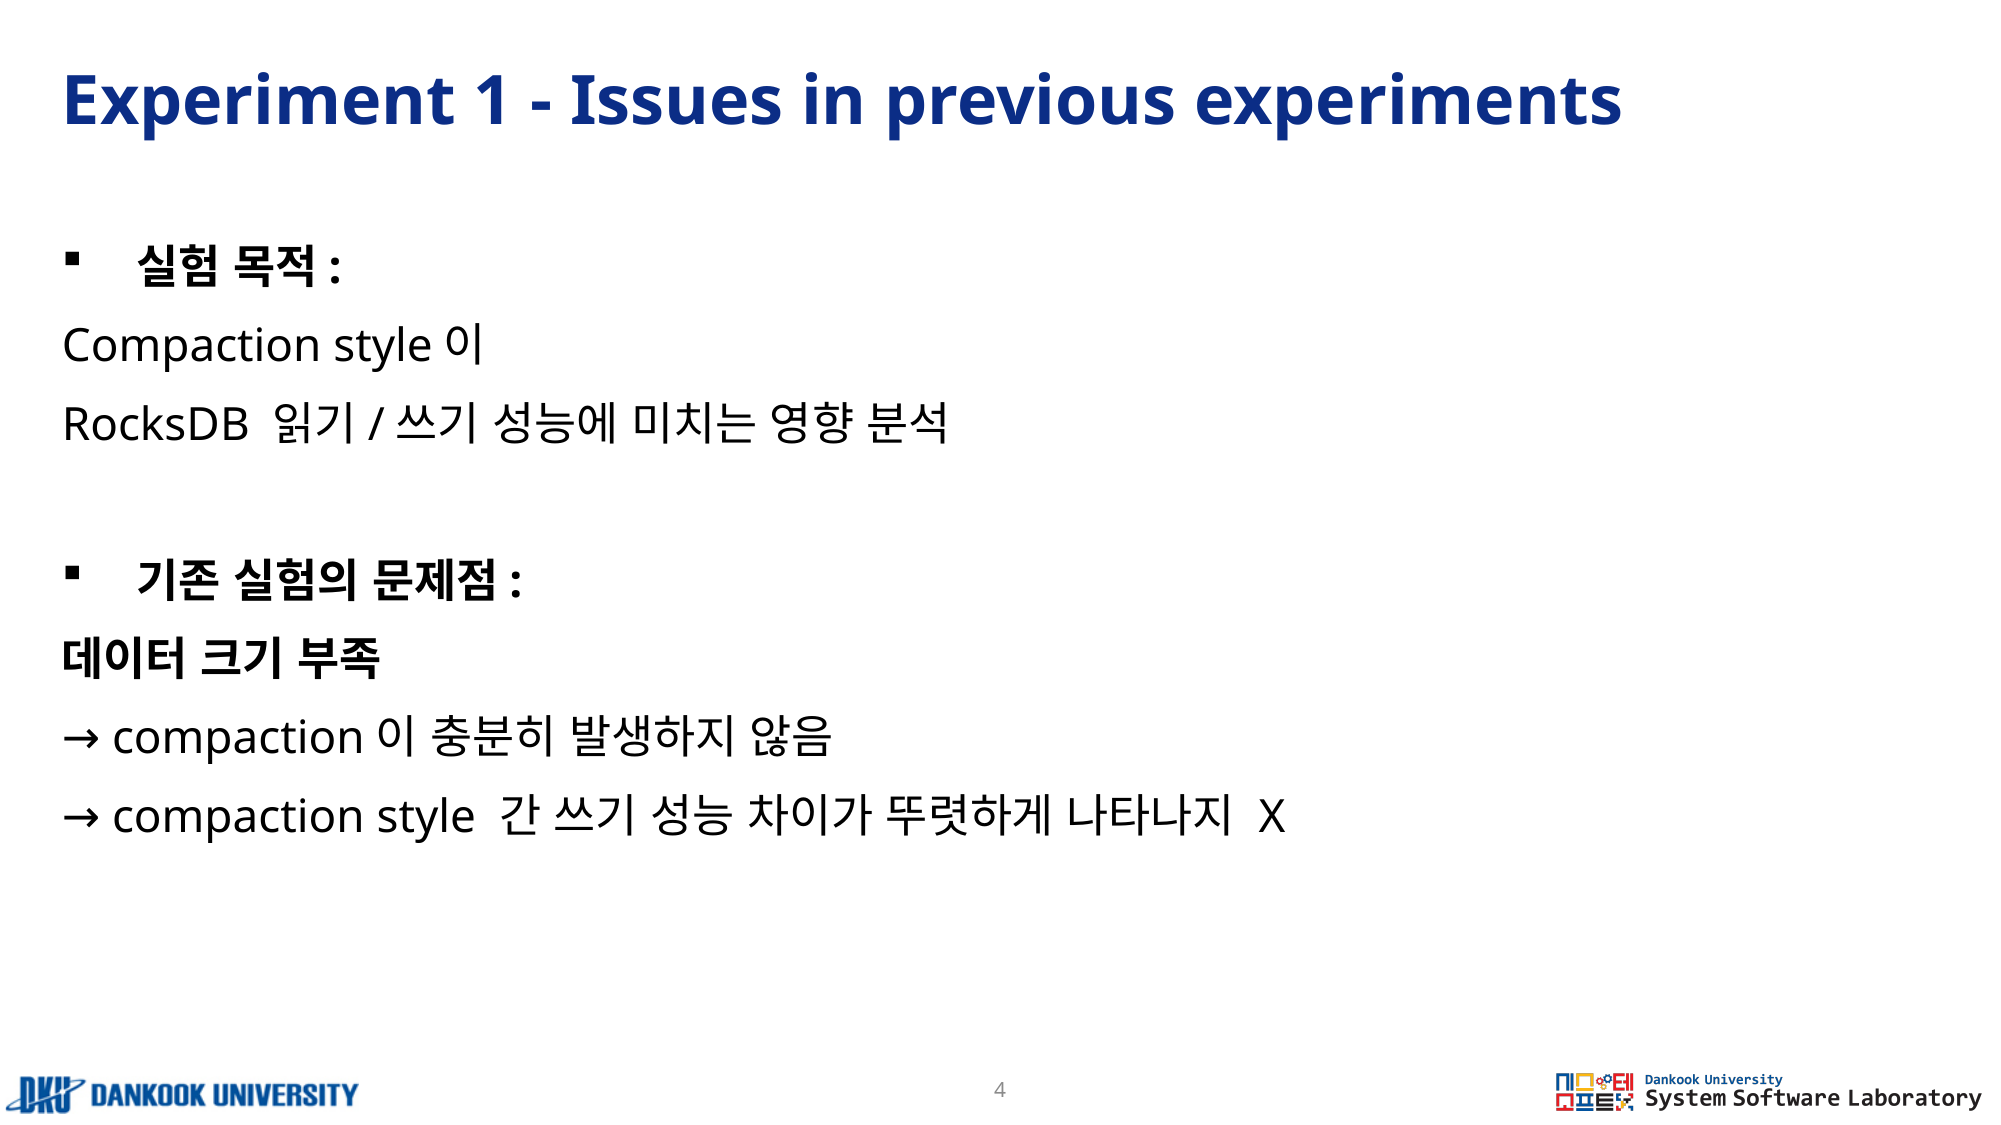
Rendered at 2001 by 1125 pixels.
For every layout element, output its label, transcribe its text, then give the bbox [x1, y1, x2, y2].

slide_number 4 [774, 1067, 1225, 1116]
picture [5, 1076, 359, 1114]
picture [1548, 1064, 2001, 1125]
title Experiment 1 - Issues in previous experiments [46, 34, 1945, 171]
list 실험 목적: Compaction style이 RocksDB 읽기/쓰기 성능에 미치는 영향 분석 기존 실험의 문제점: 데이터 크기 부족 → compaction이 충분히 발생하지 않음 → compaction style 간 쓰기 성능 차이가 뚜렷하게 나타나지 X [46, 219, 1945, 1050]
